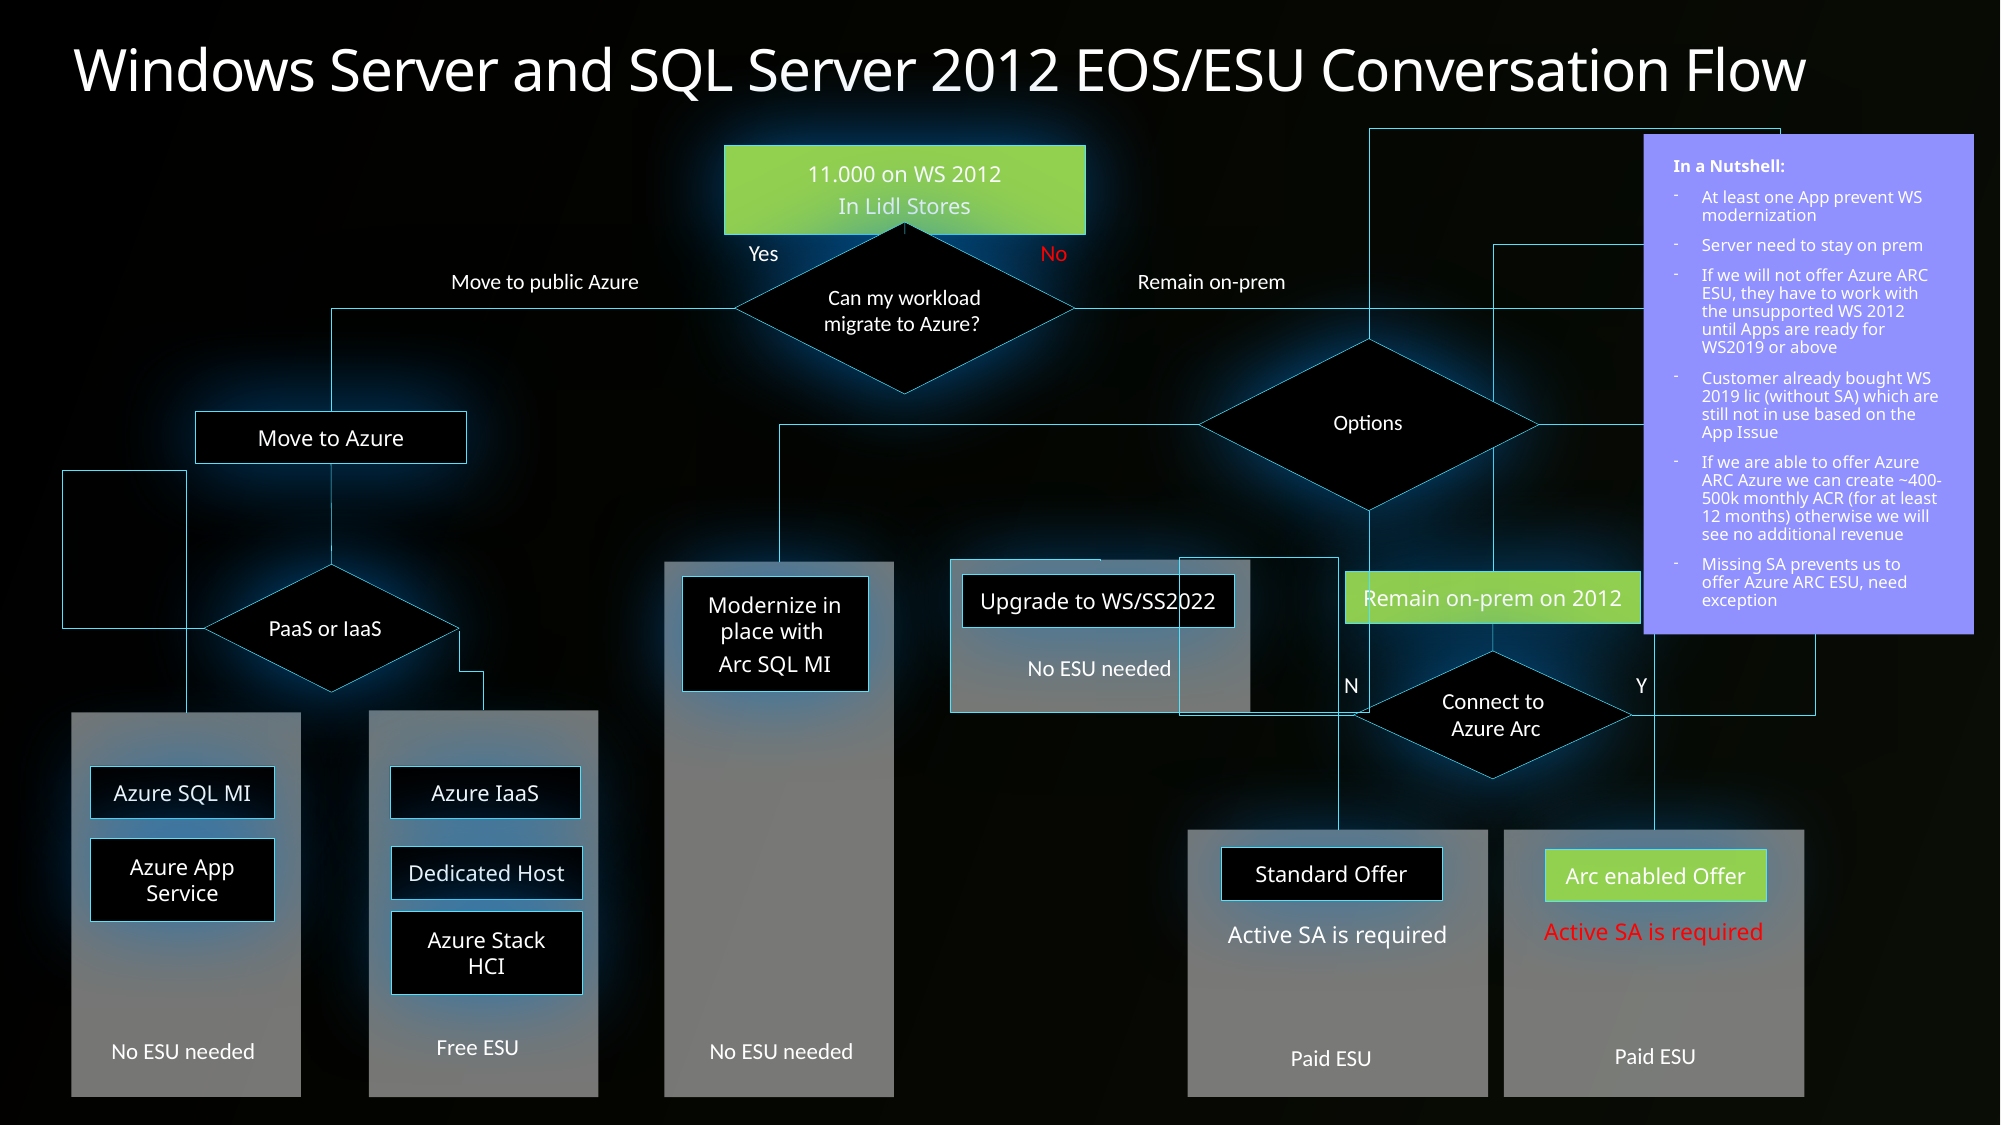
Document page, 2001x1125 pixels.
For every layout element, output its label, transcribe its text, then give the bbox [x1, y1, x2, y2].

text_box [69, 139, 2000, 1098]
title Windows Server and SQL Server 2012 EOS/ESU Conversation Flow [0, 0, 2000, 130]
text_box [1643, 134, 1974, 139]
